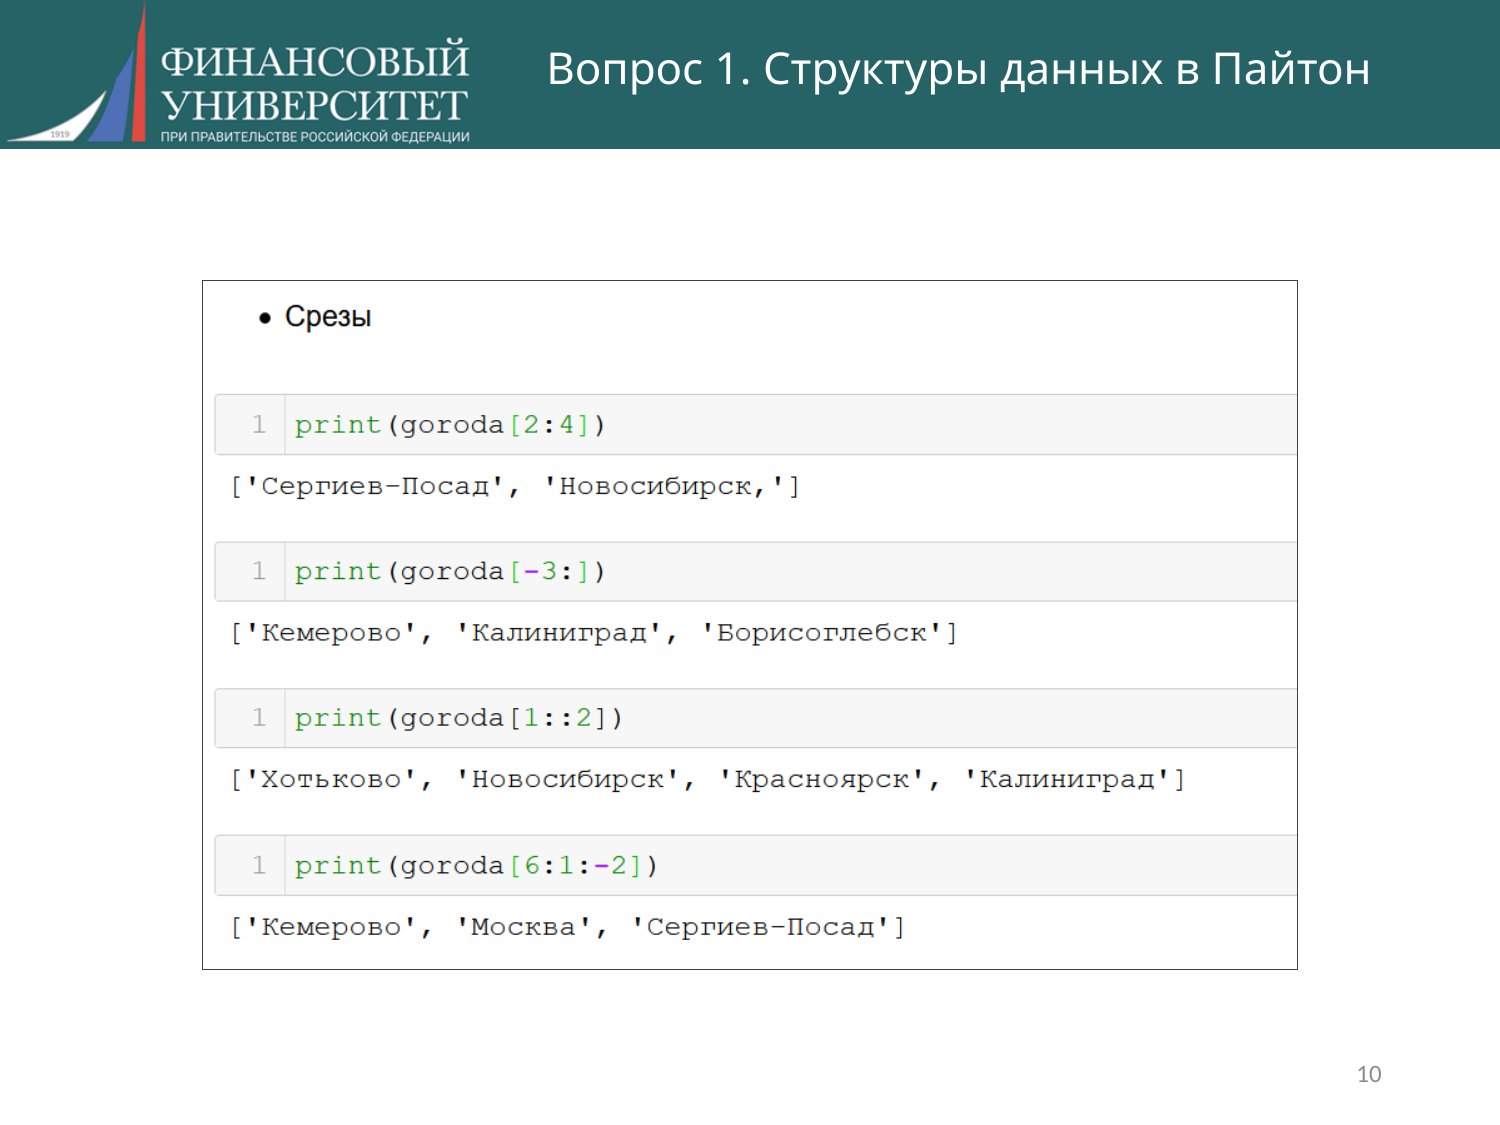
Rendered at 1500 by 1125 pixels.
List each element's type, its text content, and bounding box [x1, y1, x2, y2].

picture [0, 0, 1500, 149]
slide_number 10 [1059, 1042, 1397, 1103]
picture [202, 280, 1298, 970]
title Вопрос 1. Структуры данных в Пайтон [531, 20, 1479, 120]
